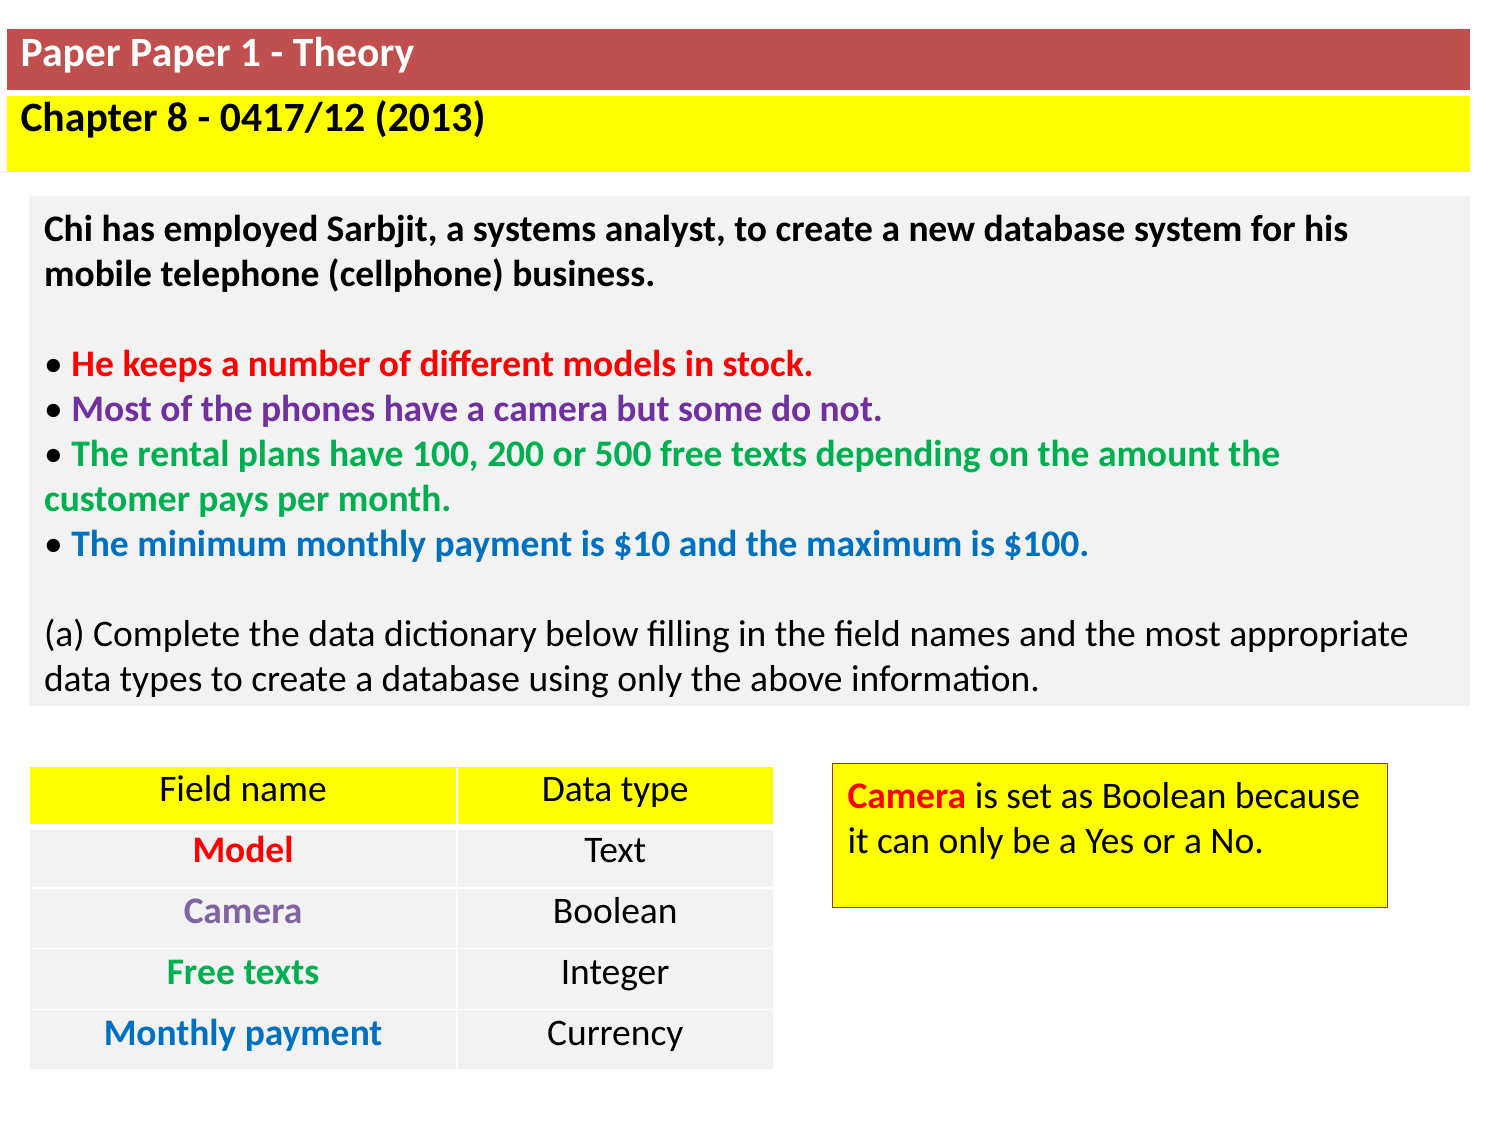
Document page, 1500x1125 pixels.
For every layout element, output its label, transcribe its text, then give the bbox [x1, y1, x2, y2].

table_header Paper Paper 1 - Theory [7, 29, 1470, 90]
table_cell Camera [30, 889, 456, 948]
table_cell Monthly payment [30, 1010, 456, 1069]
table_cell Currency [458, 1010, 773, 1069]
table_cell Text [458, 830, 773, 887]
table_header Data type [458, 767, 773, 824]
text_box Camera is set as Boolean because it can only be a Yes or a No. [832, 763, 1388, 908]
table_header Field name [30, 767, 456, 824]
table_cell Free texts [30, 949, 456, 1009]
table_cell Boolean [458, 889, 773, 948]
text_box Chi has employed Sarbjit, a systems analyst, to create a new database system for his mobile telephone (cellphone) business. • He keeps a number of different models in stock. • Most of the phones have a camera but some do not. • The rental plans have 100, 200 or 500 free texts depending on the amount the customer pays per month. • The minimum monthly payment is $10 and the maximum is $100. (a) Complete the data dictionary below filling in the field names and the most appropriate data types to create a database using only the above information. [29, 196, 1471, 707]
table_cell Model [30, 830, 456, 887]
table_cell Chapter 8 - 0417/12 (2013) [7, 96, 1470, 172]
table_cell Integer [458, 949, 773, 1009]
